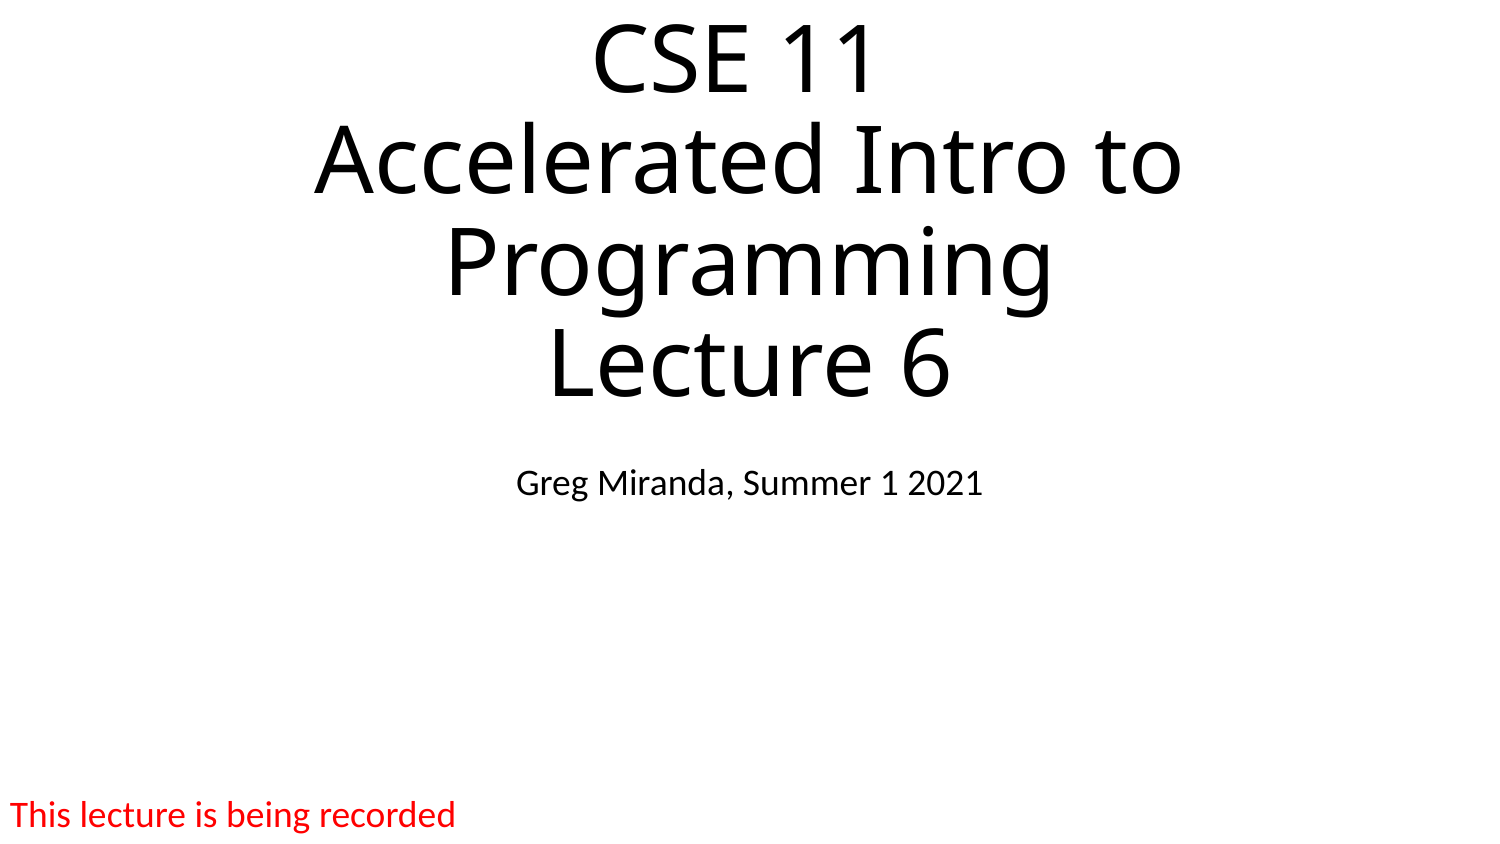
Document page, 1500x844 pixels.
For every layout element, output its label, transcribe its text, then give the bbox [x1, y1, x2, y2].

title CSE 11 Accelerated Intro to Programming Lecture 6 [0, 138, 1500, 432]
subtitle Greg Miranda, Summer 1 2021 [187, 443, 1313, 647]
text_box This lecture is being recorded [0, 783, 472, 843]
